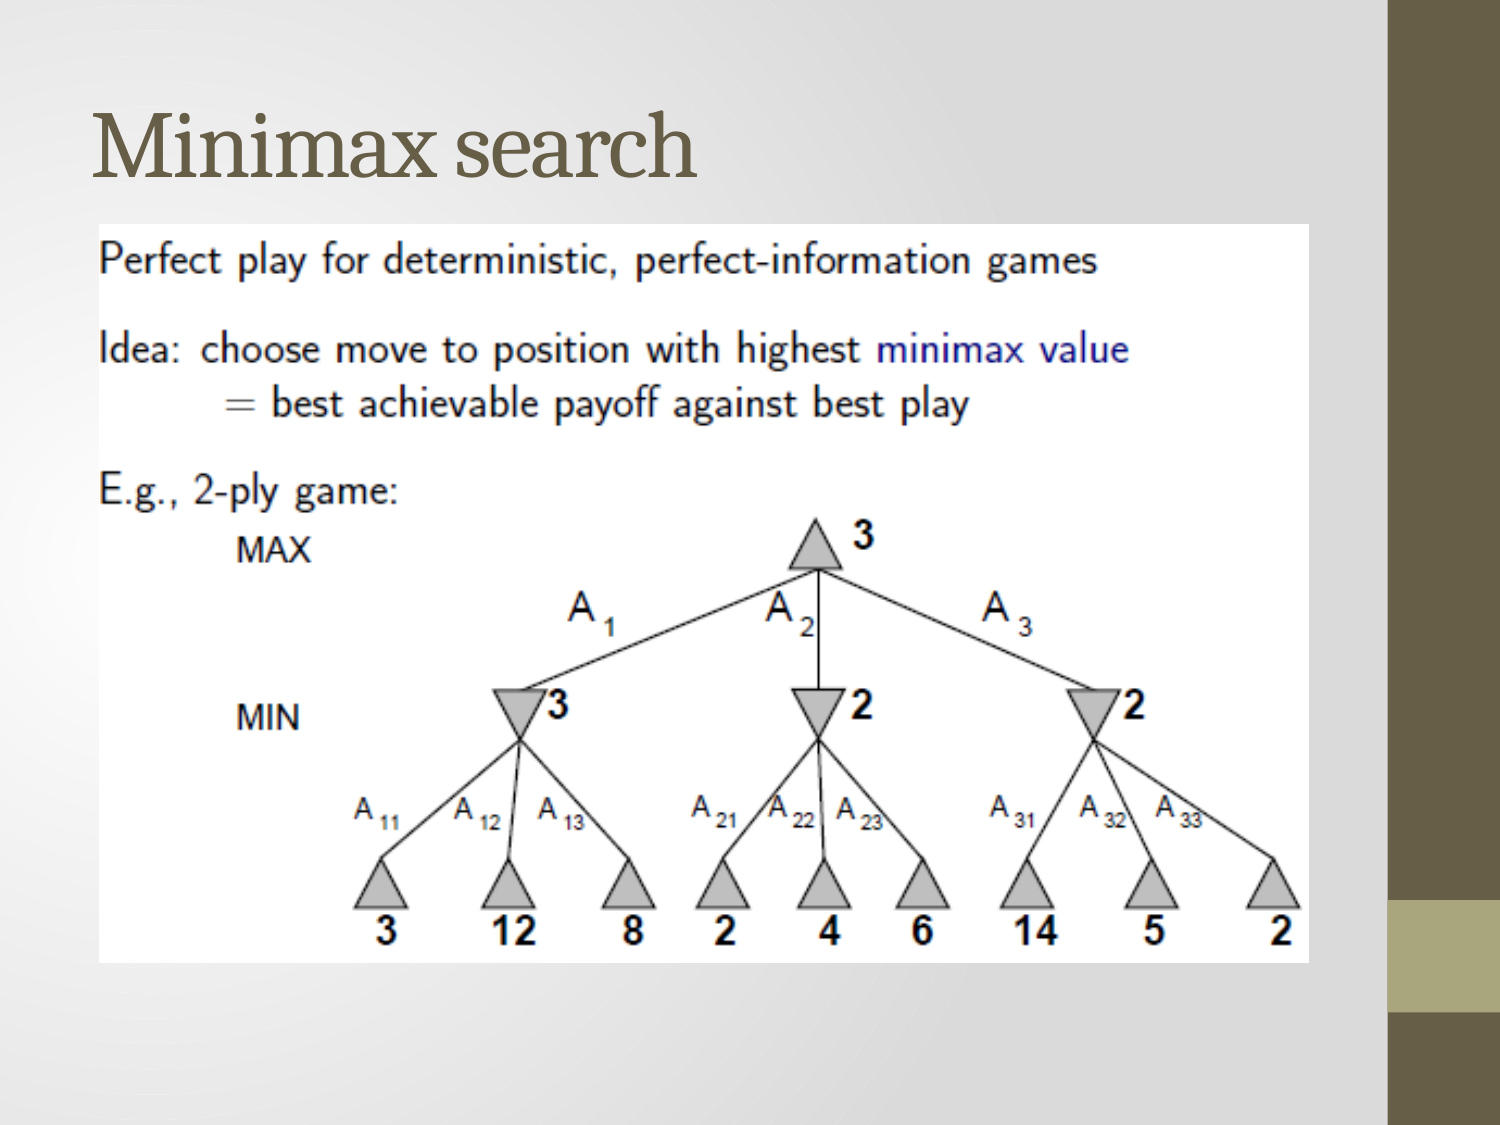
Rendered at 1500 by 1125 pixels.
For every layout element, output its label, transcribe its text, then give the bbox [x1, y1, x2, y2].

picture [99, 224, 1309, 963]
title Minimax search [75, 45, 1325, 233]
